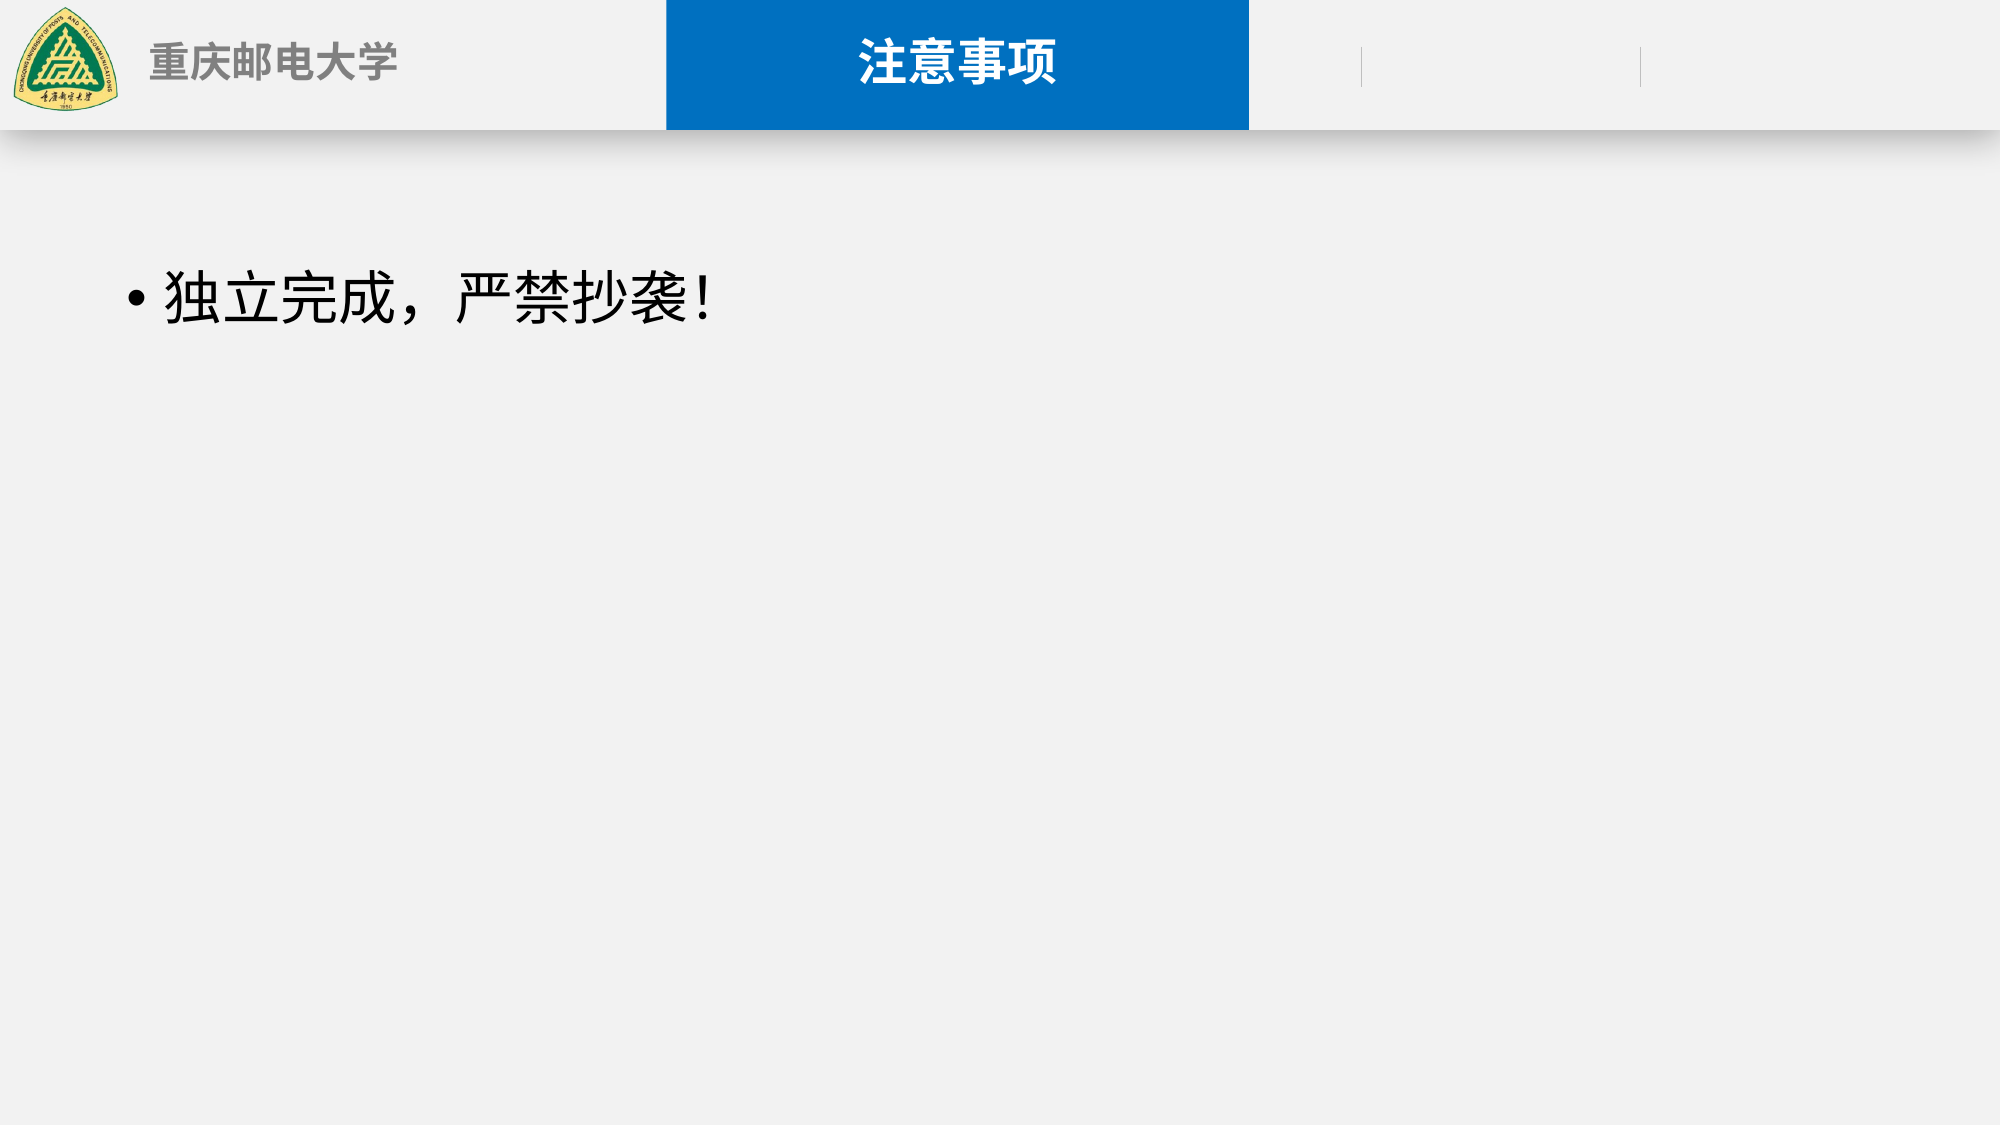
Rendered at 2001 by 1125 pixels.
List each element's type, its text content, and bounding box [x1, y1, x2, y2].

text_box [1250, 0, 2000, 131]
text_box 重庆邮电大学 [130, 28, 436, 94]
text_box 注意事项 [682, 22, 1234, 99]
picture [0, 0, 130, 126]
text_box [665, 0, 1250, 131]
text_box 独立完成，严禁抄袭！ [111, 261, 1837, 976]
text_box [0, 0, 665, 131]
